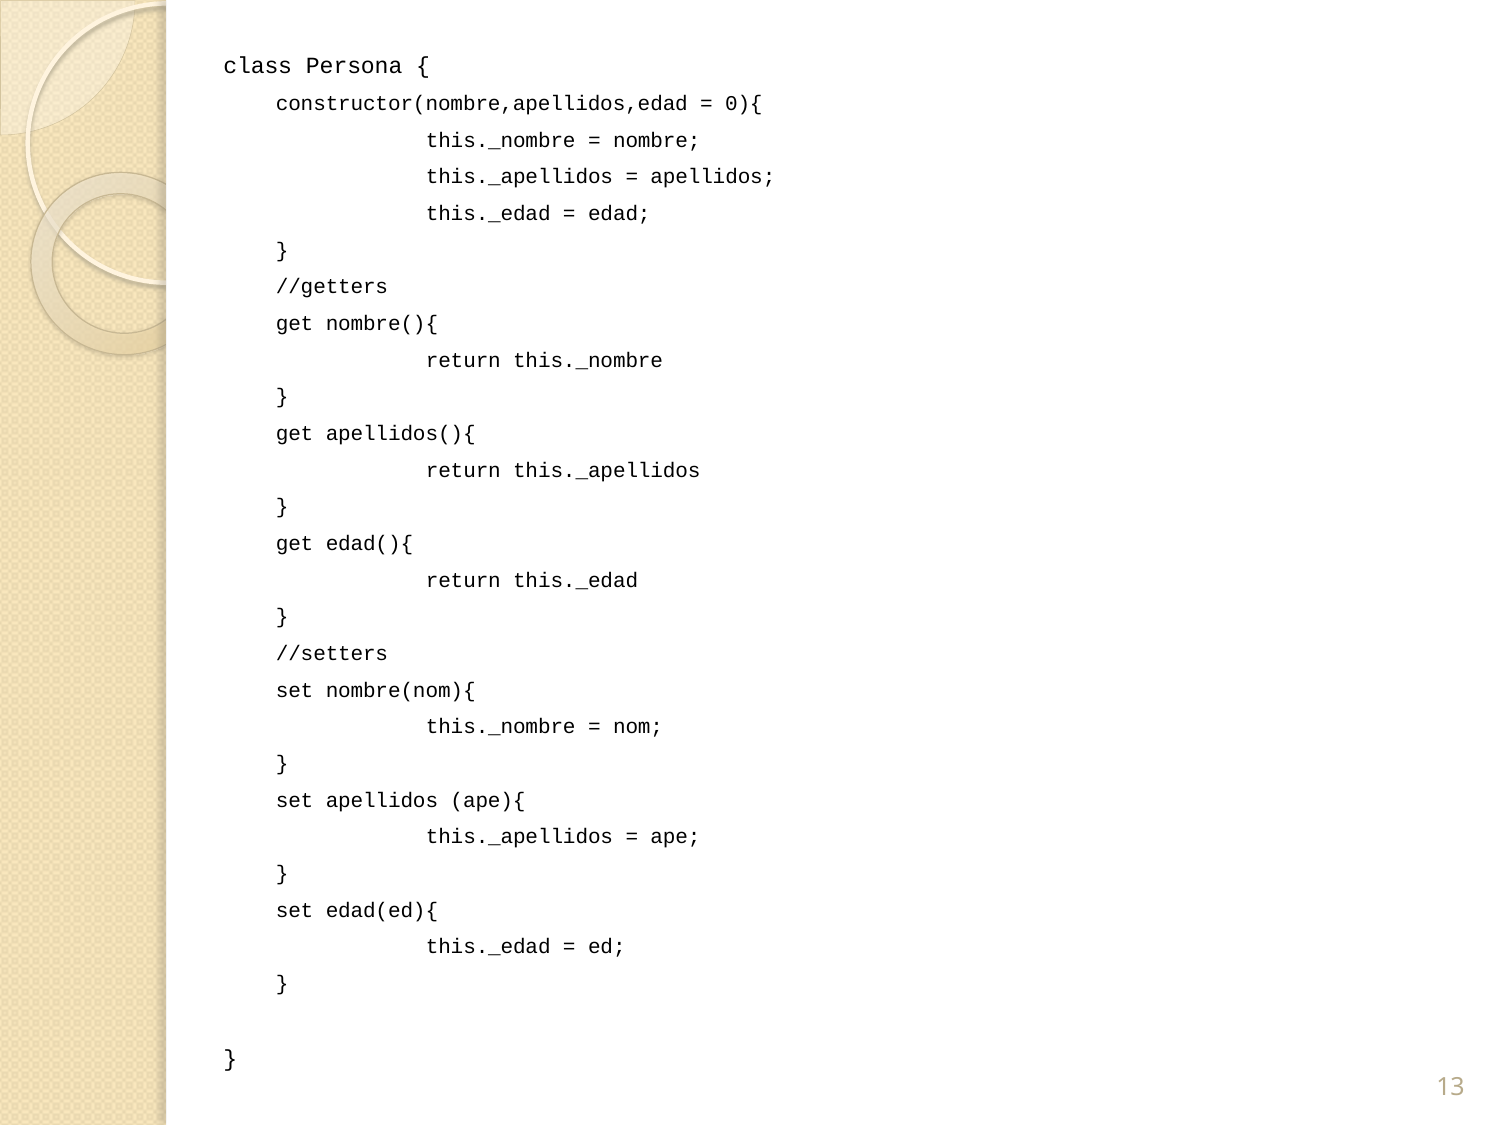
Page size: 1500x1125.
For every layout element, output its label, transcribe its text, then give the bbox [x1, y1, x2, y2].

slide_number 13 [1413, 1034, 1488, 1113]
list class Persona { constructor(nombre,apellidos,edad = 0){ this._nombre = nombre; this._apellidos = apellidos; this._edad = edad; } //getters get nombre(){ return this._nombre } get apellidos(){ return this._apellidos } get edad(){ return this._edad } //setters set nombre(nom){ this._nombre = nom; } set apellidos (ape){ this._apellidos = ape; } set edad(ed){ this._edad = ed; } } [194, 42, 1425, 1071]
